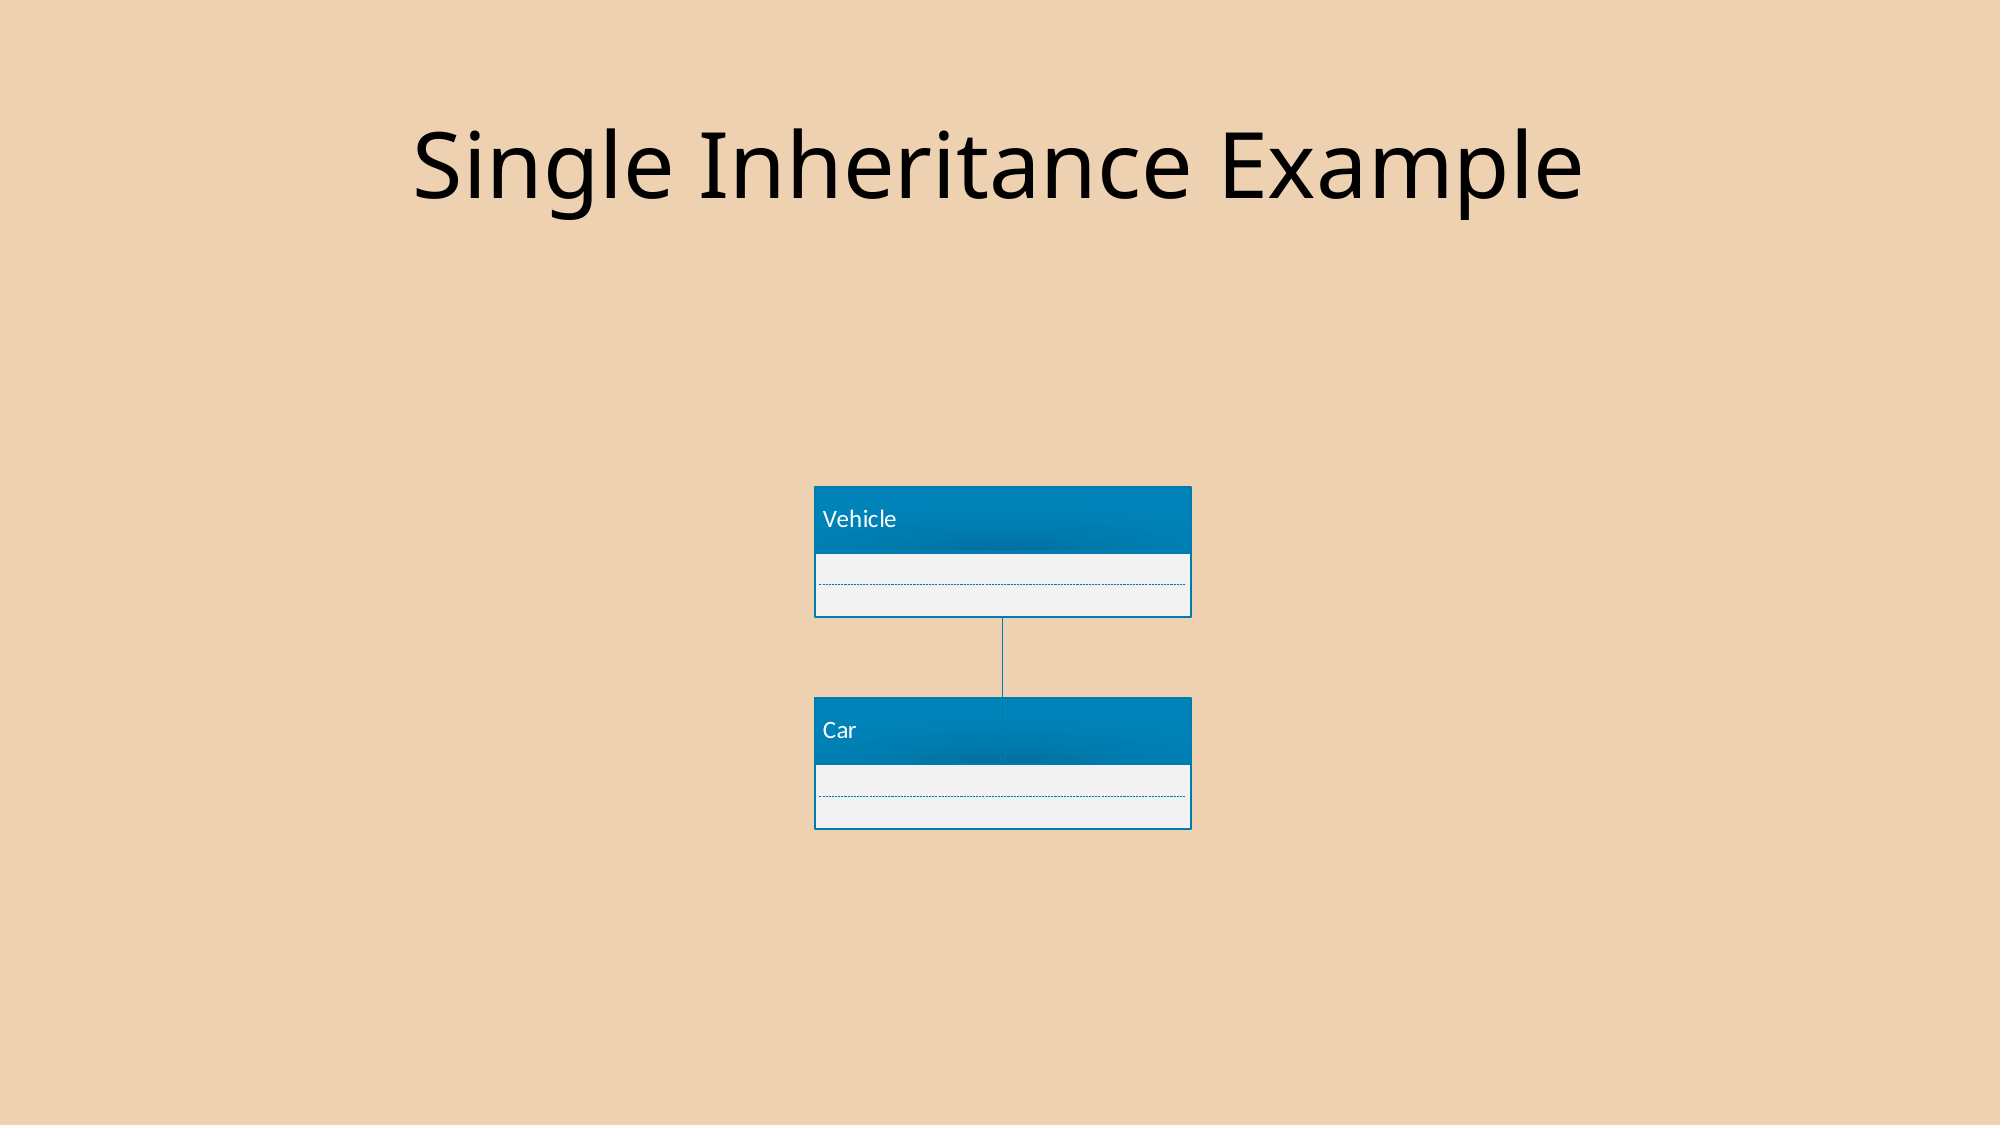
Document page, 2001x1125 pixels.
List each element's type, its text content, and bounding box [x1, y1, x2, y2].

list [806, 482, 1193, 831]
title Single Inheritance Example [137, 59, 1863, 278]
